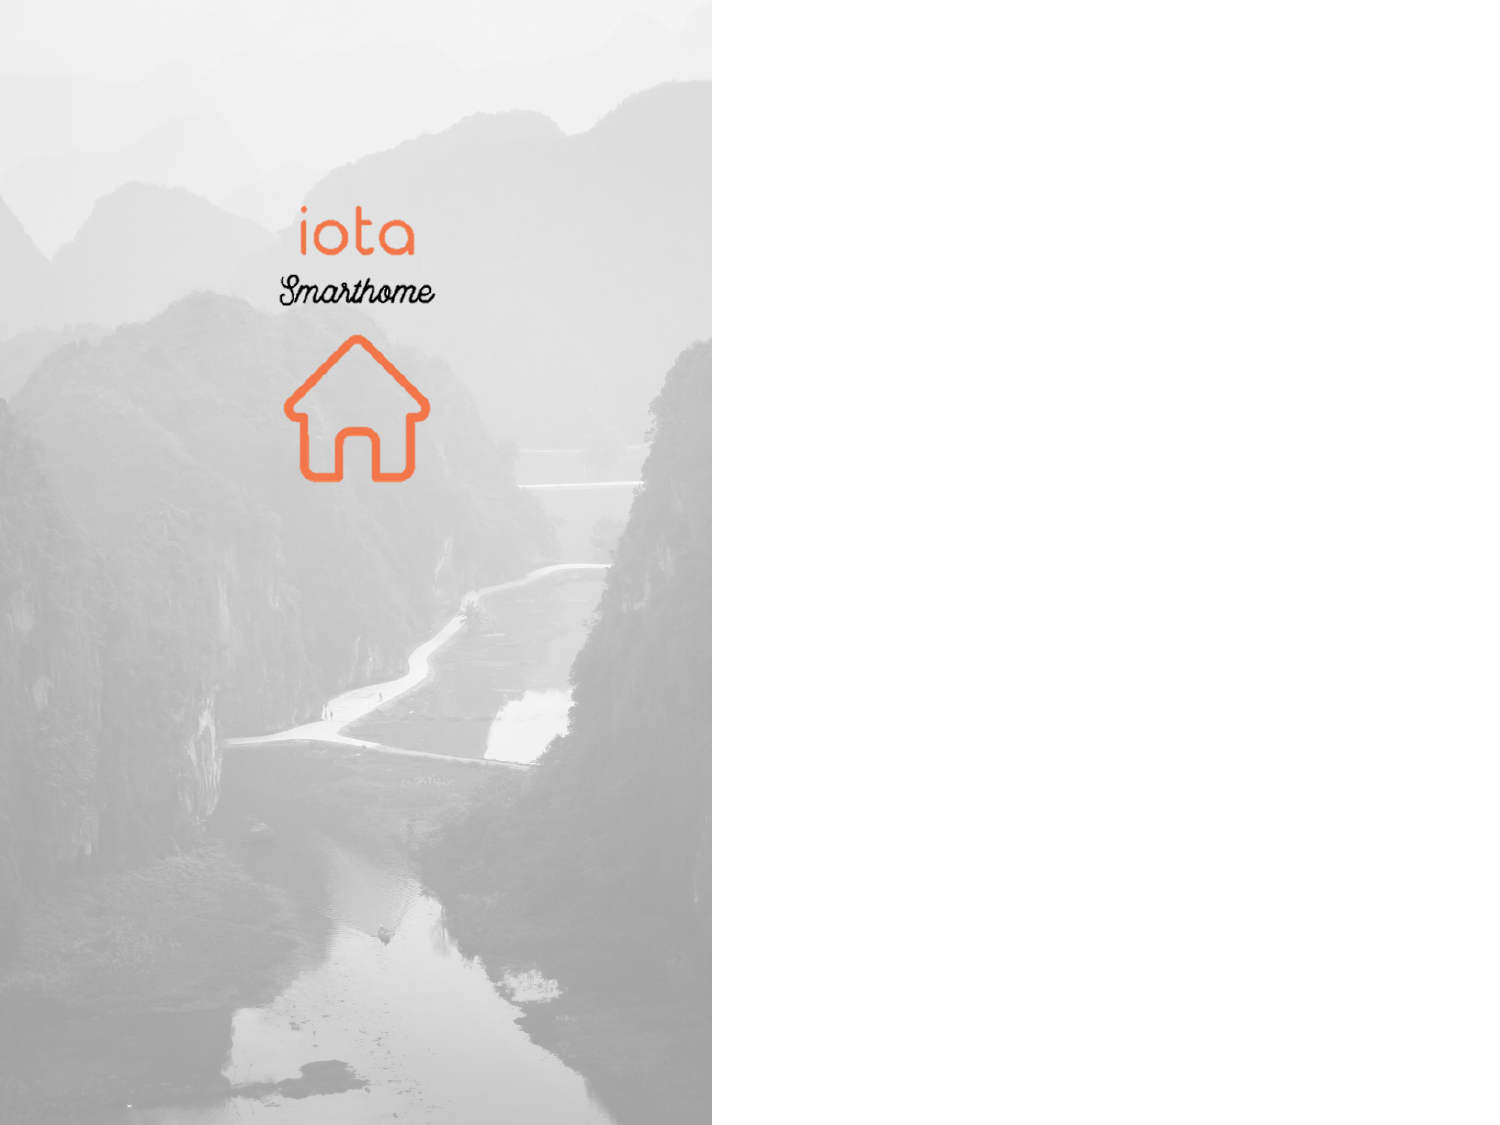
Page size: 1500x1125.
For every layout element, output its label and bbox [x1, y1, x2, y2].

picture [0, 0, 712, 1125]
